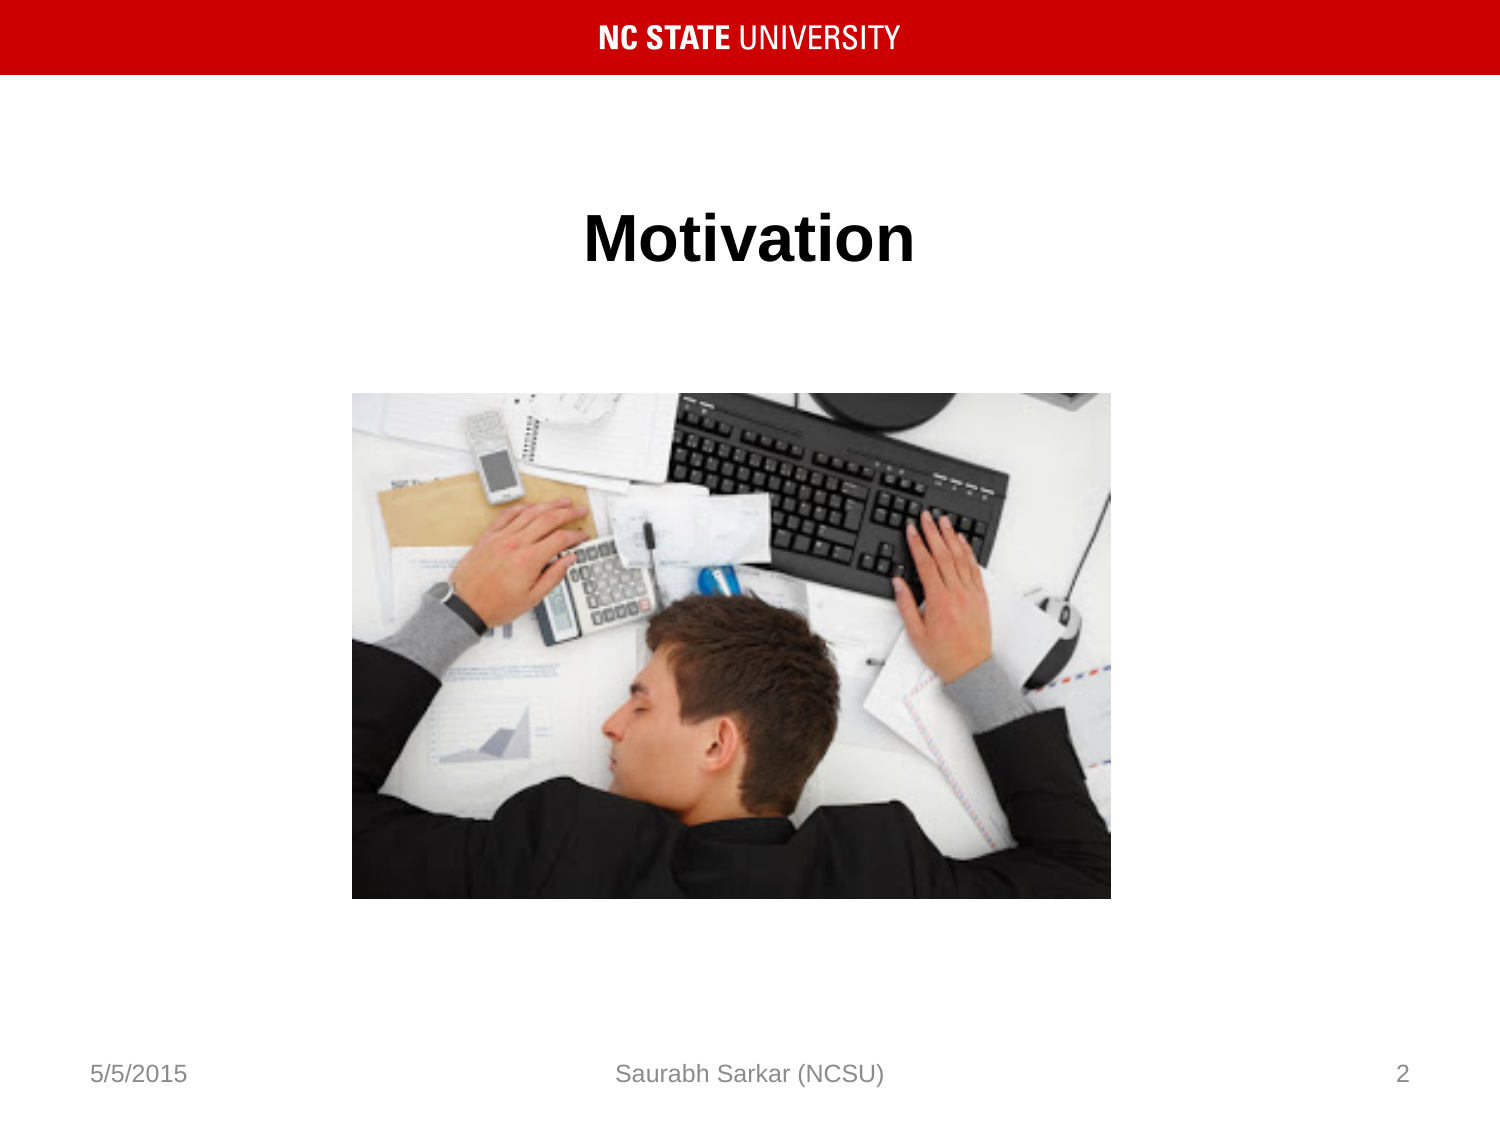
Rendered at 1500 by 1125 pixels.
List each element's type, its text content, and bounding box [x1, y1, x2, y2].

title Motivation [75, 147, 1425, 323]
picture [351, 393, 1111, 899]
picture [0, 0, 1500, 75]
slide_number 2 [1074, 1042, 1425, 1103]
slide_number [75, 1042, 425, 1103]
footer Saurabh Sarkar (NCSU) [512, 1042, 988, 1103]
